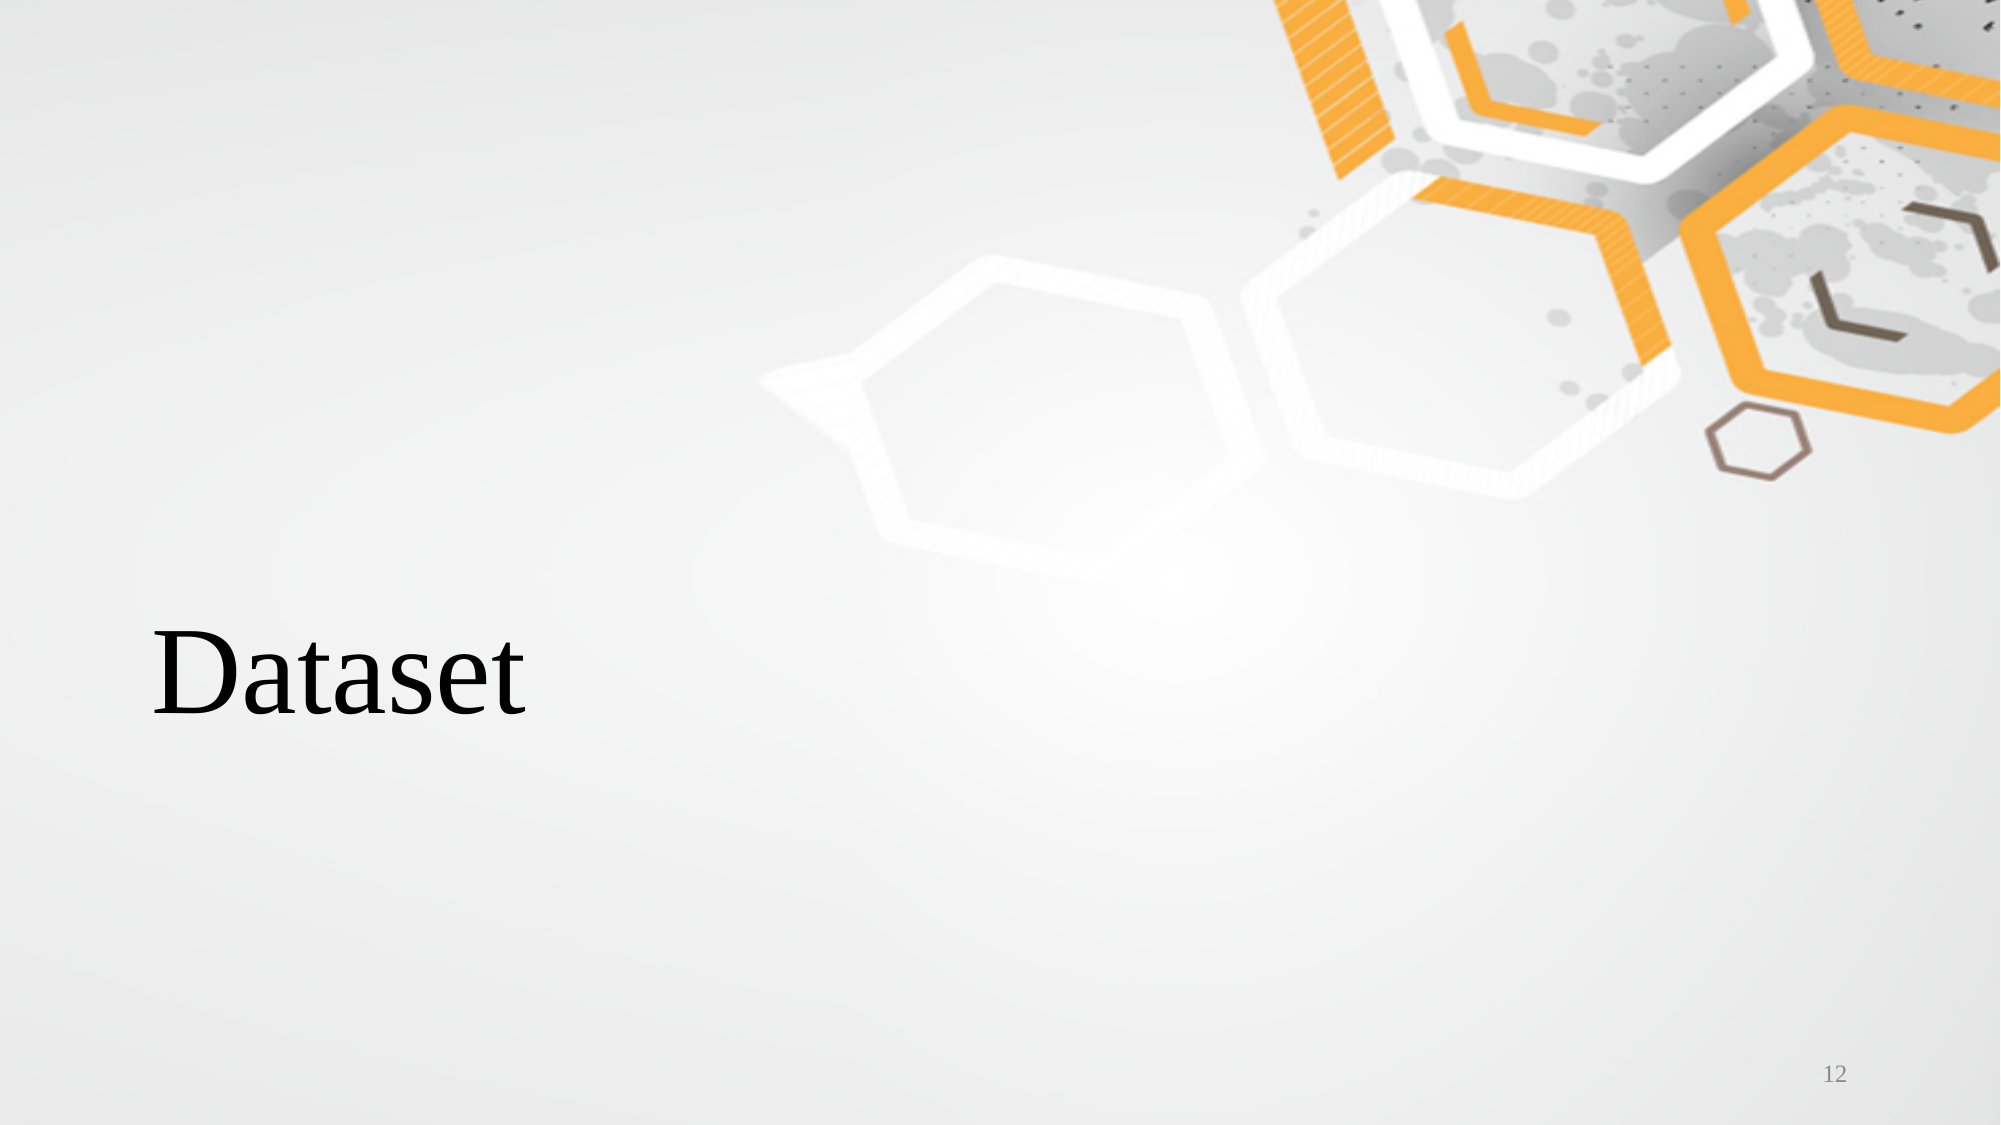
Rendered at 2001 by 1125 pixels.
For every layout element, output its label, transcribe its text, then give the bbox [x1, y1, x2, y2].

picture [0, 0, 2001, 1125]
slide_number 11 [1412, 1042, 1863, 1103]
title Dataset [136, 280, 1862, 749]
